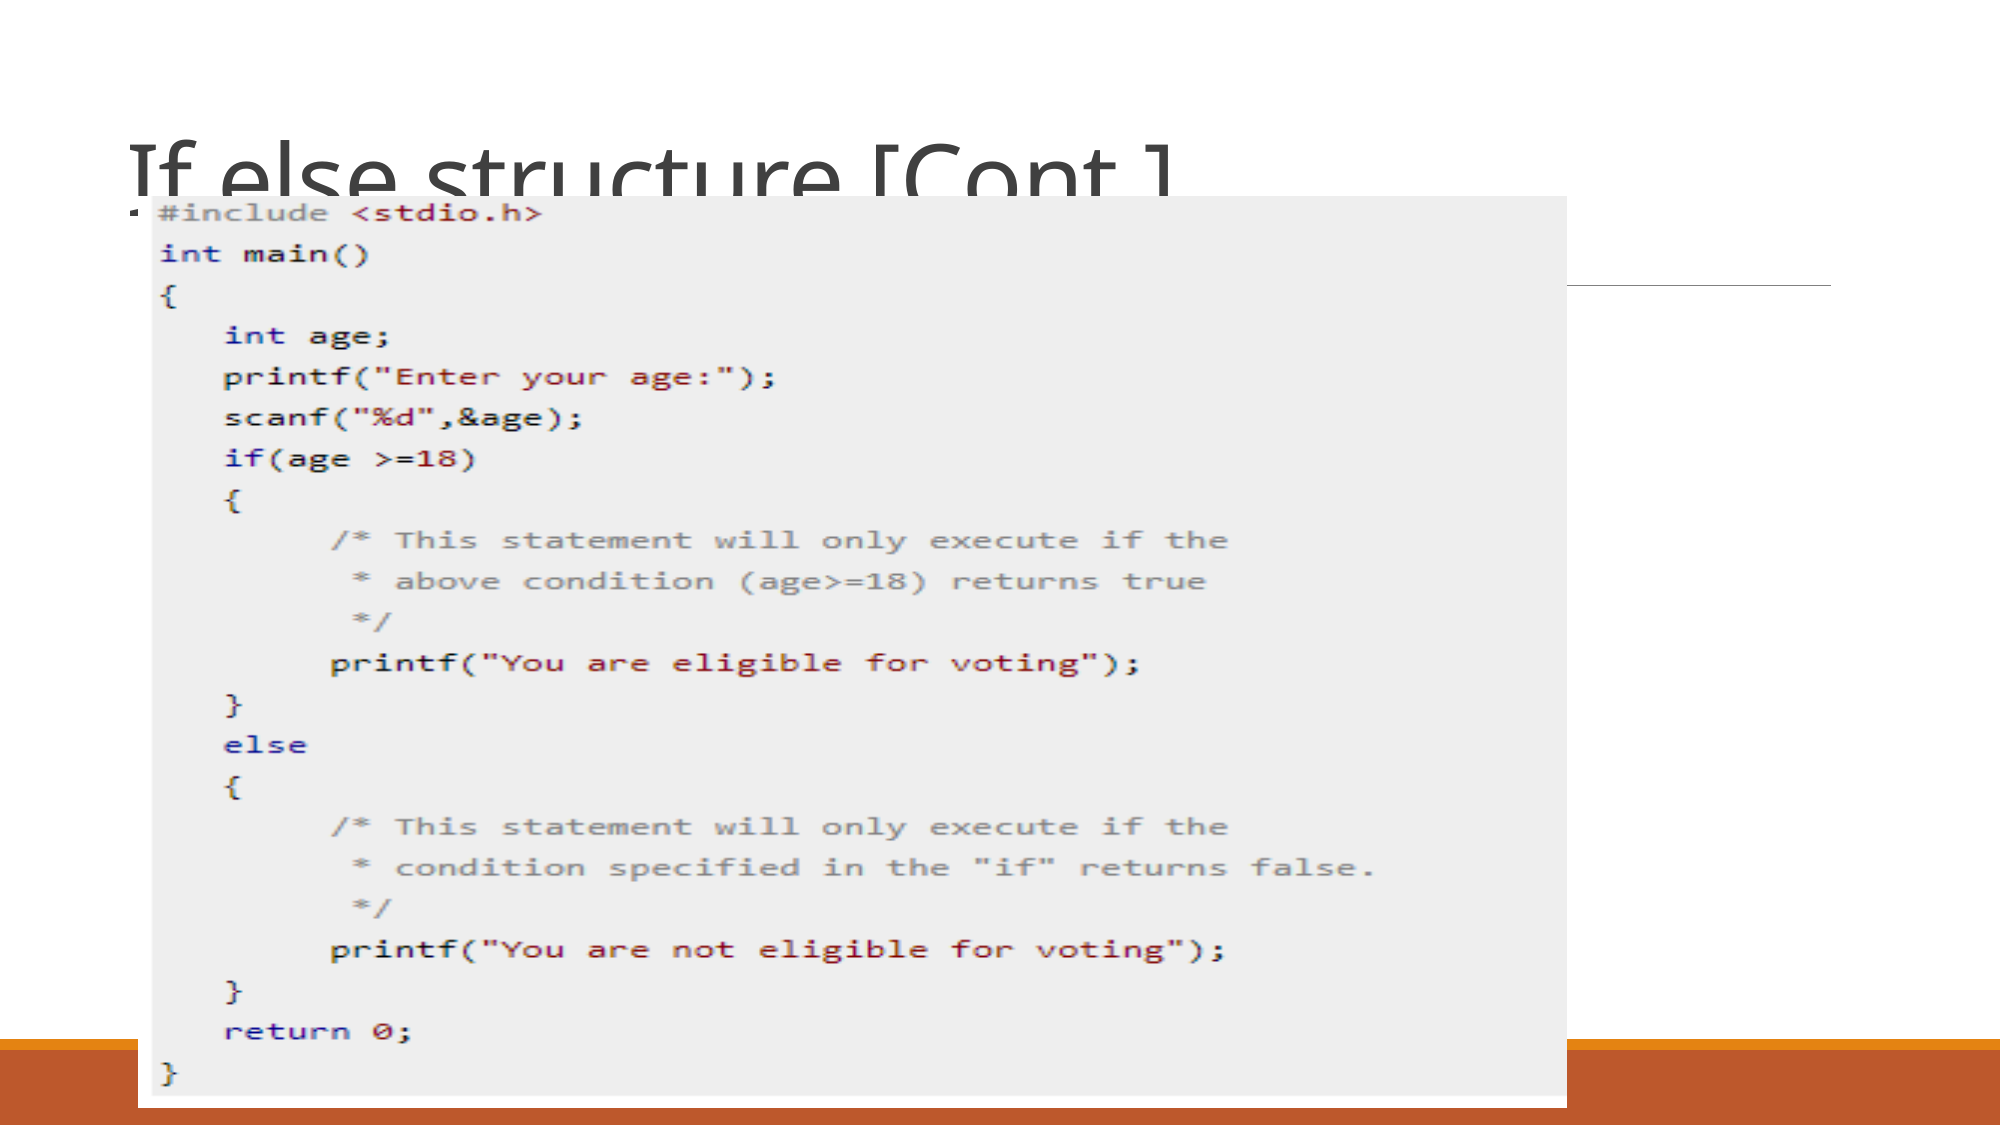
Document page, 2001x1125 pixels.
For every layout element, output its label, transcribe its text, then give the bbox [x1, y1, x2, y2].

picture [137, 196, 1568, 1109]
title If else structure [Cont.] [111, 55, 1522, 245]
